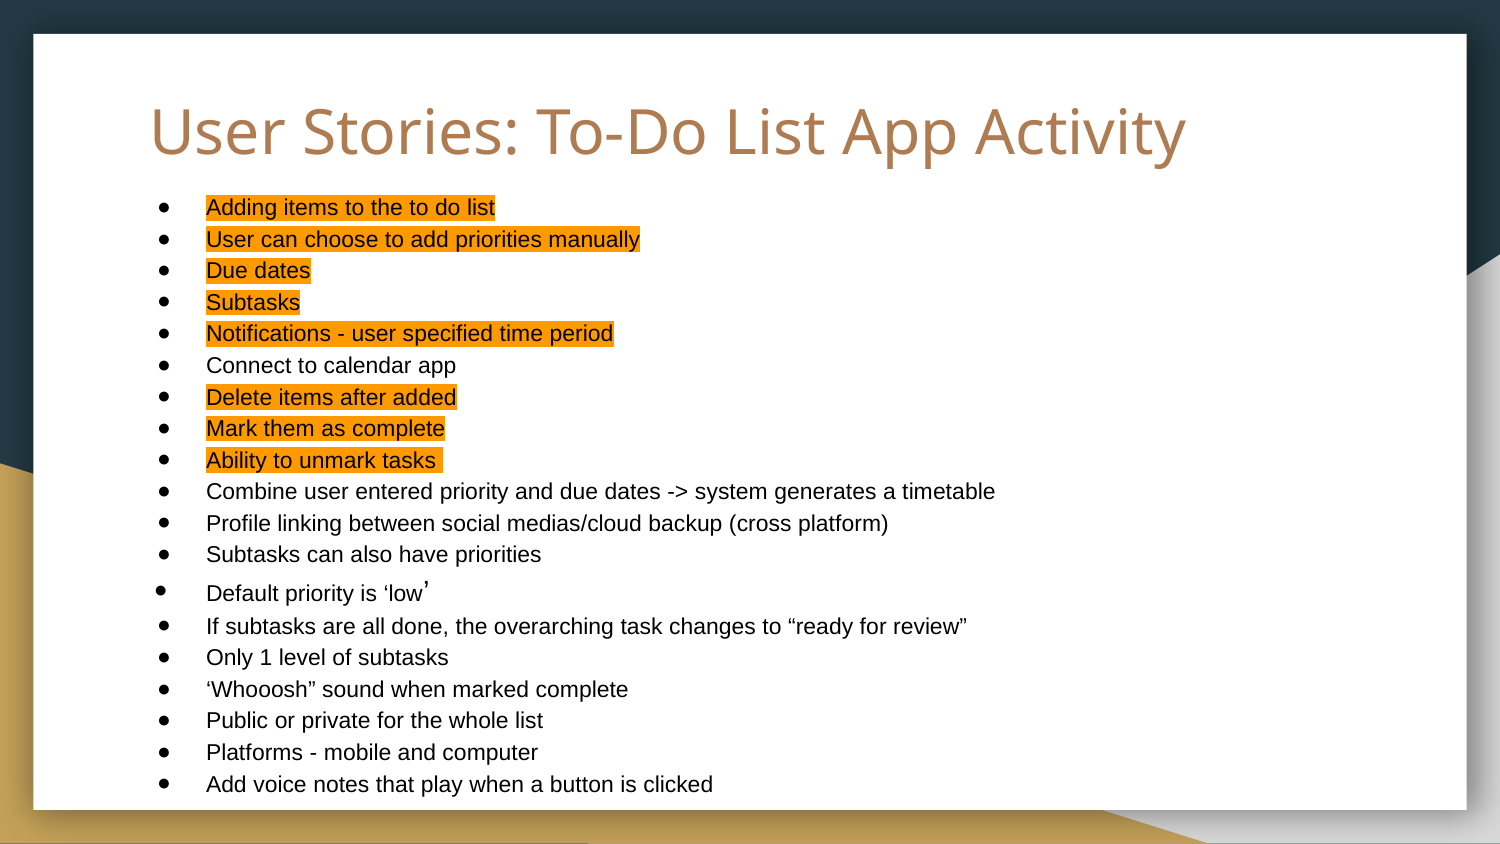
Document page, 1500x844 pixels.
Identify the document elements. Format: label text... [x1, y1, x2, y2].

list Adding items to the to do list User can choose to add priorities manually Due dates Subtasks Notifications - user specified time period Connect to calendar app Delete items after added Mark them as complete Ability to unmark tasks Combine user entered priority and due dates -> system generates a timetable Profile linking between social medias/cloud backup (cross platform) Subtasks can also have priorities Default priority is ‘low’ If subtasks are all done, the overarching task changes to “ready for review” Only 1 level of subtasks ‘Whooosh” sound when marked complete Public or private for the whole list Platforms - mobile and computer Add voice notes that play when a button is clicked [116, 173, 1441, 805]
title User Stories: To-Do List App Activity [134, 77, 1366, 173]
